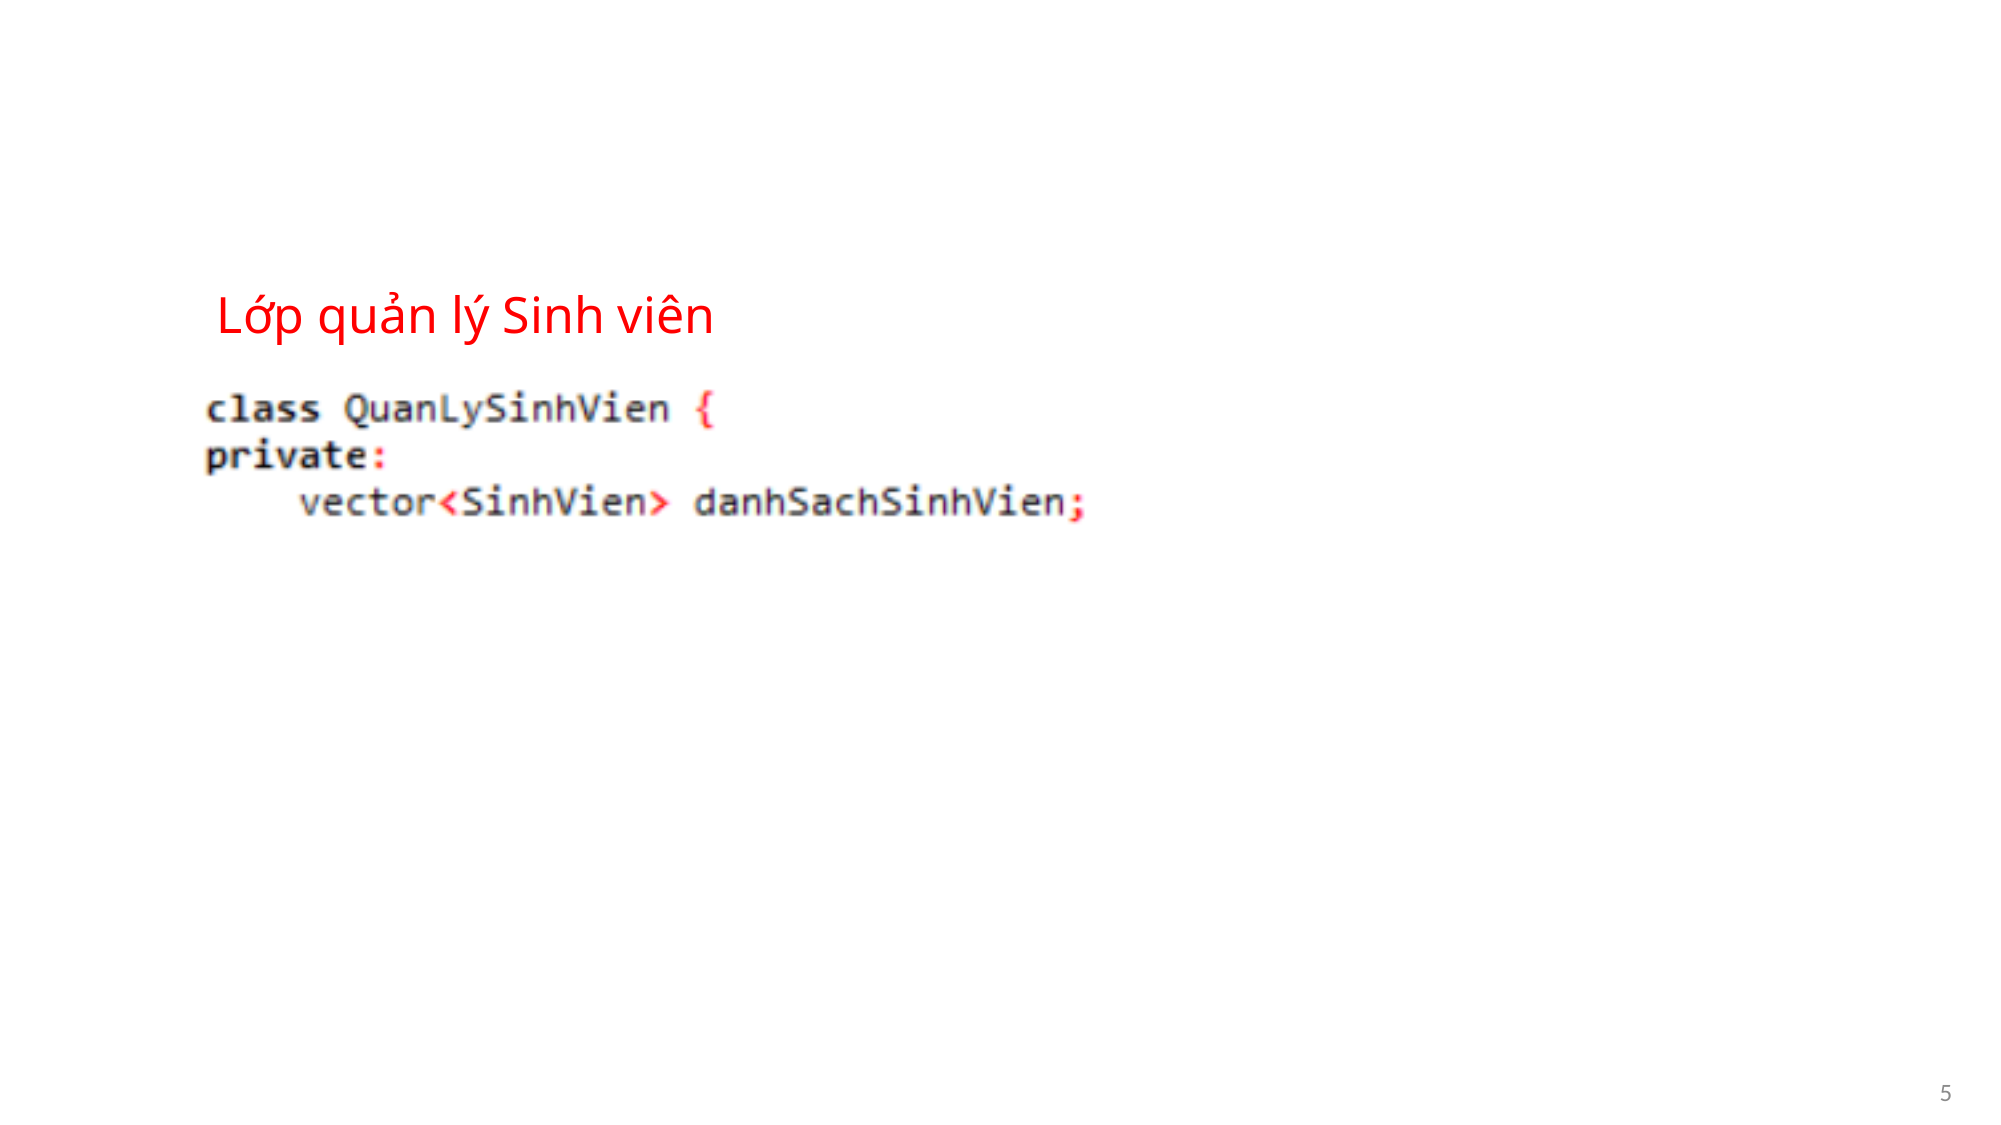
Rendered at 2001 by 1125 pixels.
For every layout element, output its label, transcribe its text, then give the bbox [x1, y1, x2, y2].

text_box Lớp quản lý Sinh viên [202, 276, 1354, 351]
slide_number 5 [1894, 1061, 1968, 1121]
picture [201, 383, 1295, 579]
